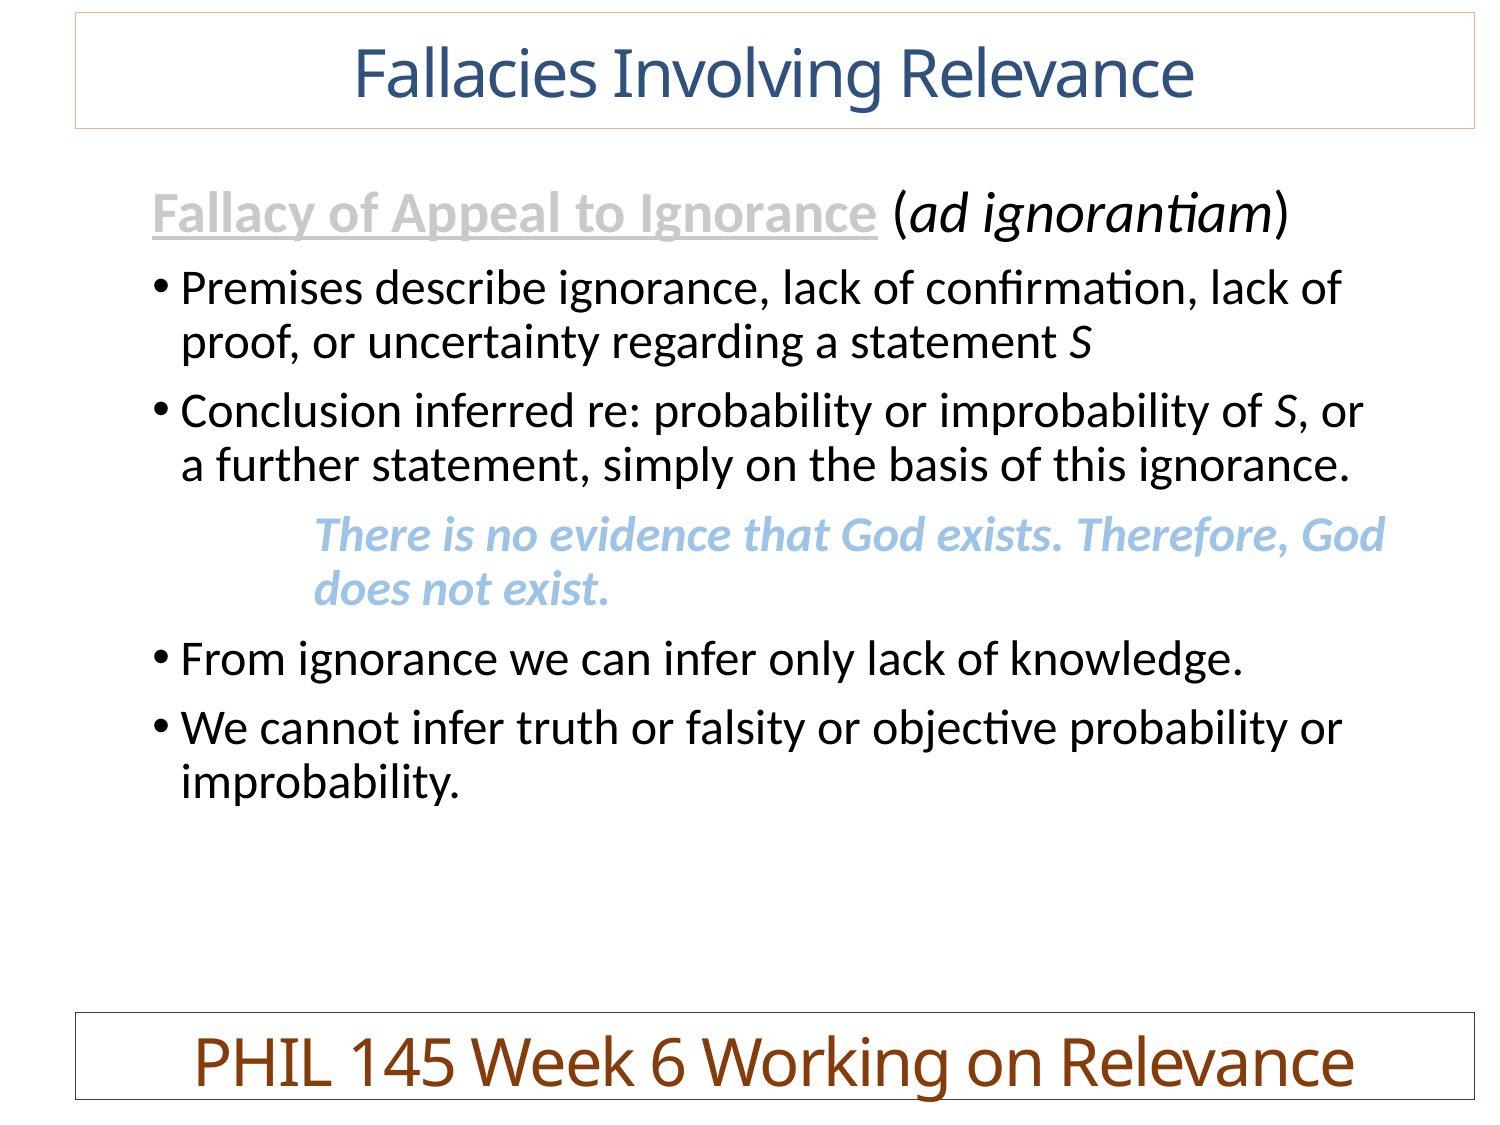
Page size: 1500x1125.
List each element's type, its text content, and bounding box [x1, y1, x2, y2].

text_box PHIL 145 Week 6 Working on Relevance [75, 1012, 1475, 1100]
list Fallacy of Appeal to Ignorance (ad ignorantiam) Premises describe ignorance, lack of confirmation, lack of proof, or uncertainty regarding a statement S Conclusion inferred re: probability or improbability of S, or a further statement, simply on the basis of this ignorance. There is no evidence that God exists. Therefore, God does not exist. From ignorance we can infer only lack of knowledge. We cannot infer truth or falsity or objective probability or improbability. [137, 174, 1413, 925]
text_box Fallacies Involving Relevance [75, 12, 1475, 129]
